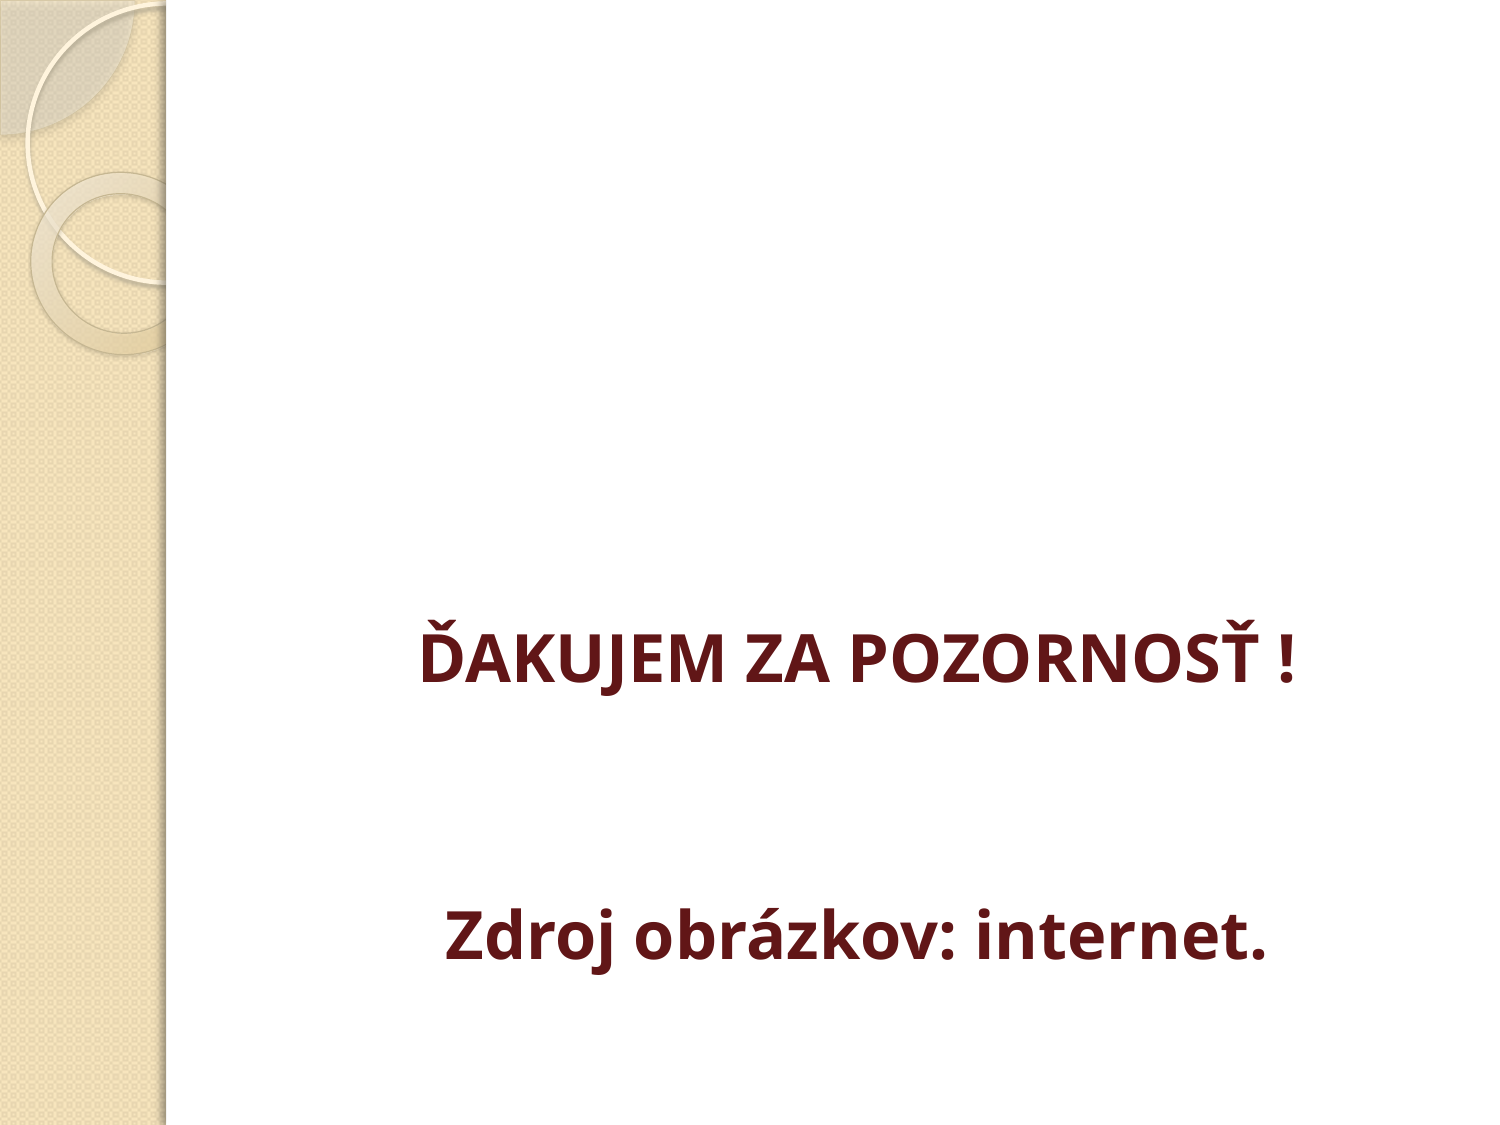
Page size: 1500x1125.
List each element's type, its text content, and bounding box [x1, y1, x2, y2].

list ĎAKUJEM ZA POZORNOSŤ ! Zdroj obrázkov: internet. [235, 237, 1466, 1025]
